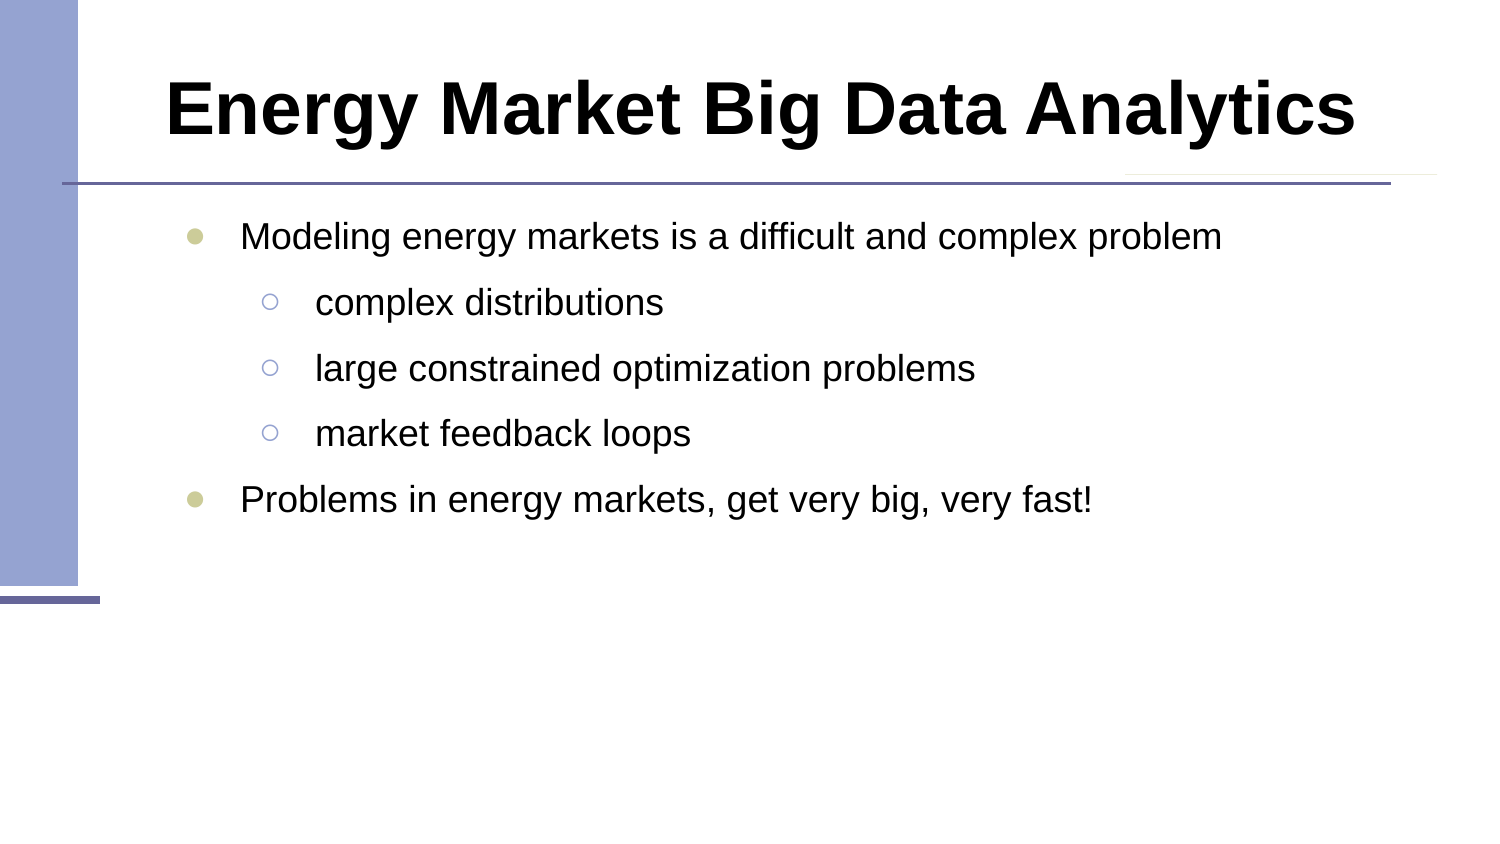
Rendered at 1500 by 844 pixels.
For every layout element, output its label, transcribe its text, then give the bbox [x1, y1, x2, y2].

list Modeling energy markets is a difficult and complex problem complex distributions large constrained optimization problems market feedback loops Problems in energy markets, get very big, very fast! [150, 196, 1425, 755]
title Energy Market Big Data Analytics [150, 34, 1425, 175]
